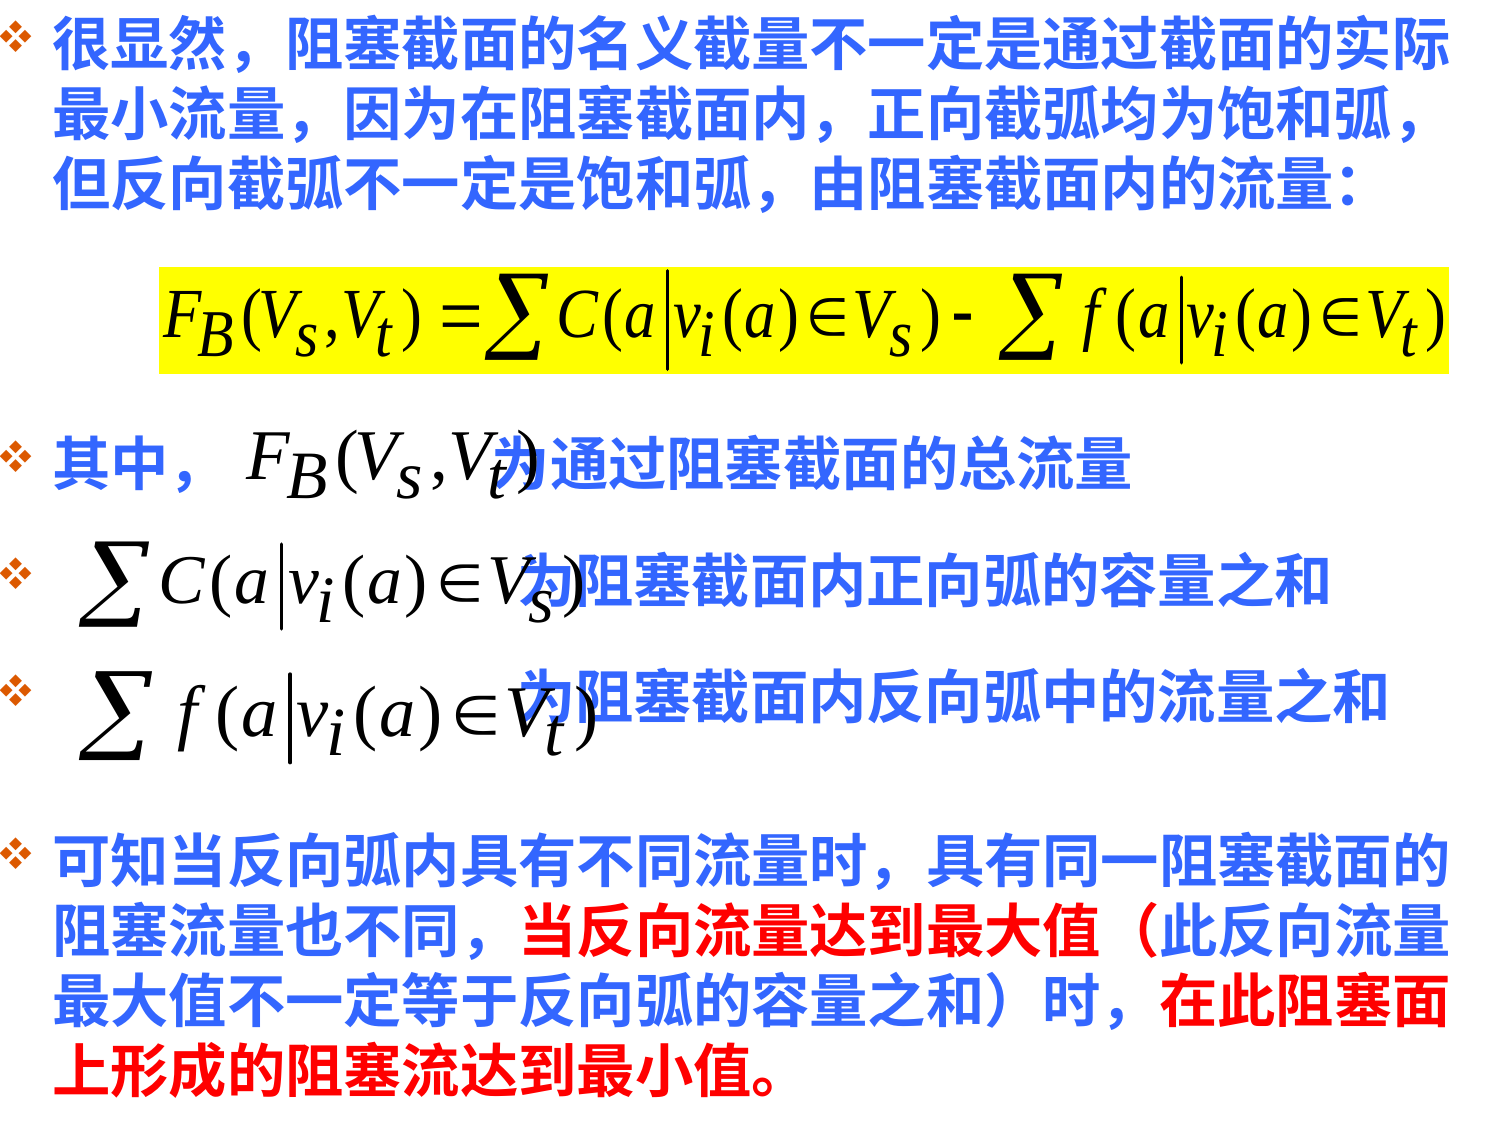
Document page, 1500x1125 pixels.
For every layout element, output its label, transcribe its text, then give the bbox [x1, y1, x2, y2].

list 很显然，阻塞截面的名义截量不一定是通过截面的实际最小流量，因为在阻塞截面内，正向截弧均为饱和弧，但反向截弧不一定是饱和弧，由阻塞截面内的流量： 其中， 为通过阻塞截面的总流量 为阻塞截面内正向弧的容量之和 为阻塞截面内反向弧中的流量之和 可知当反向弧内具有不同流量时，具有同一阻塞截面的阻塞流量也不同，当反向流量达到最大值（此反向流量最大值不一定等于反向弧的容量之和）时，在此阻塞面上形成的阻塞流达到最小值。 [0, 0, 1500, 851]
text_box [76, 668, 601, 768]
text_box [76, 538, 588, 634]
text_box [159, 266, 1450, 374]
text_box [241, 420, 542, 504]
